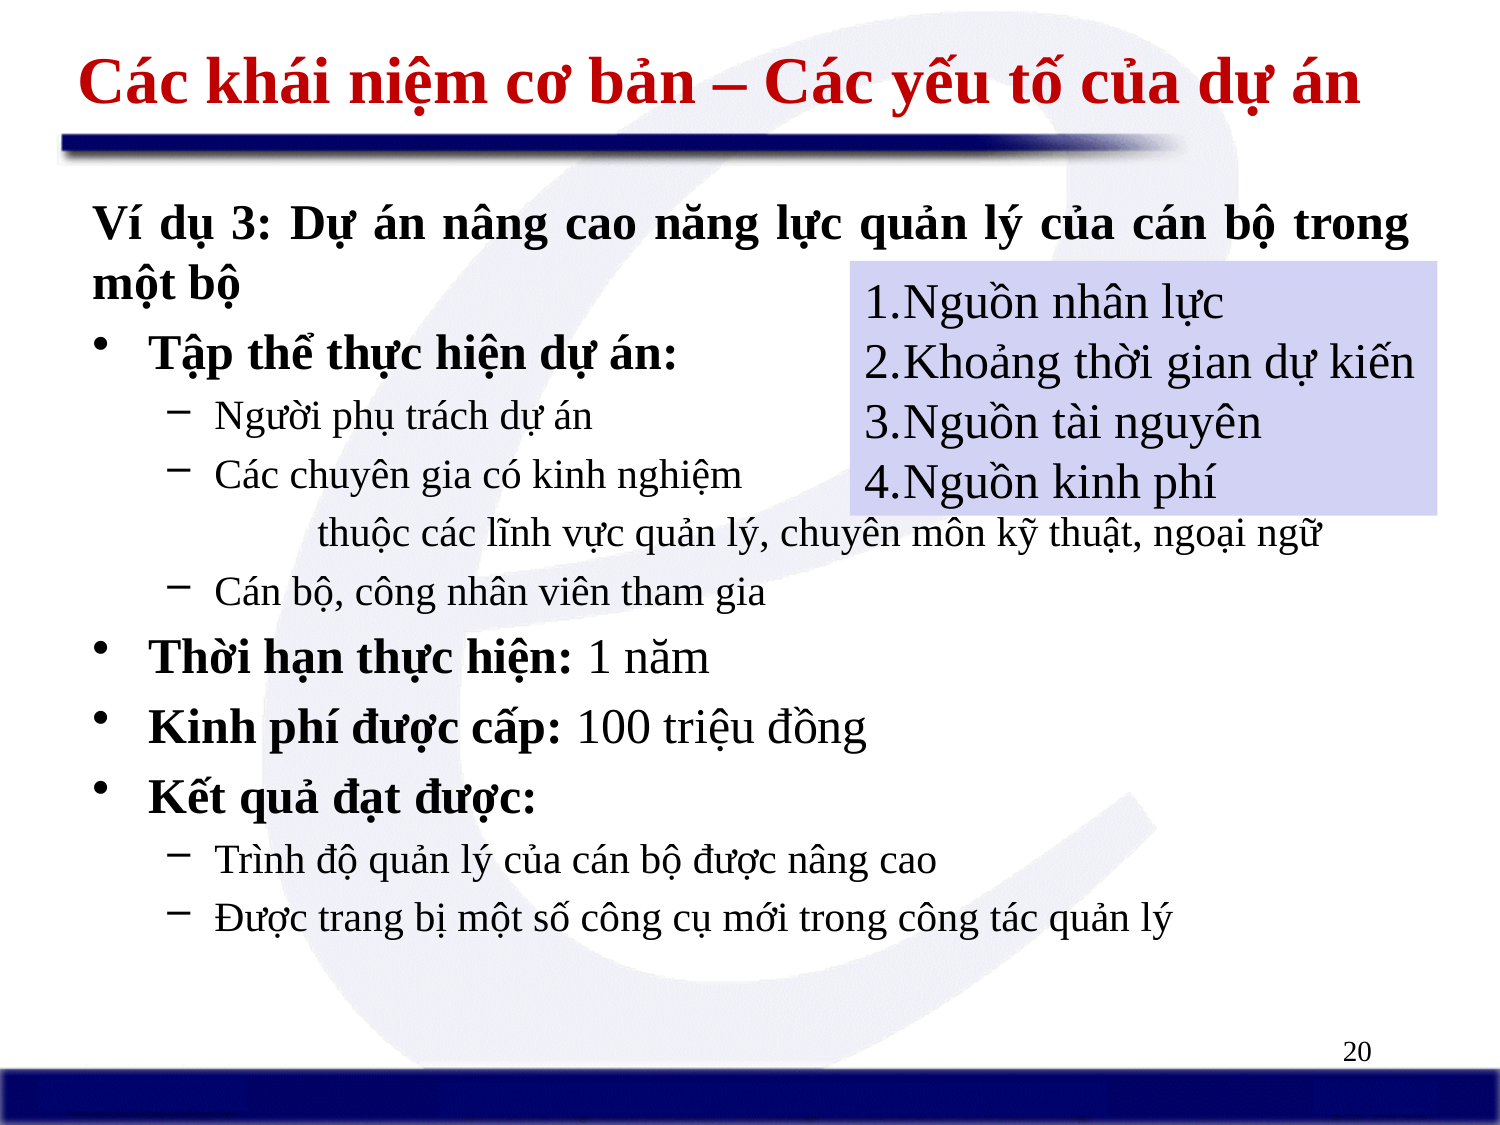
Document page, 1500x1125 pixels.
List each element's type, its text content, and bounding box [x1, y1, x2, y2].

picture [0, 0, 1500, 1125]
text_box Nguồn nhân lực Khoảng thời gian dự kiến Nguồn tài nguyên Nguồn kinh phí [849, 260, 1438, 516]
slide_number 20 [1074, 1025, 1388, 1100]
title Các khái niệm cơ bản – Các yếu tố của dự án [62, 2, 1500, 153]
list Ví dụ 3: Dự án nâng cao năng lực quản lý của cán bộ trong một bộ Tập thể thực hiện dự án: Người phụ trách dự án Các chuyên gia có kinh nghiệm thuộc các lĩnh vực quản lý, chuyên môn kỹ thuật, ngoại ngữ Cán bộ, công nhân viên tham gia Thời hạn thực hiện: 1 năm Kinh phí được cấp: 100 triệu đồng Kết quả đạt được: Trình độ quản lý của cán bộ được nâng cao Được trang bị một số công cụ mới trong công tác quản lý [62, 174, 1425, 862]
